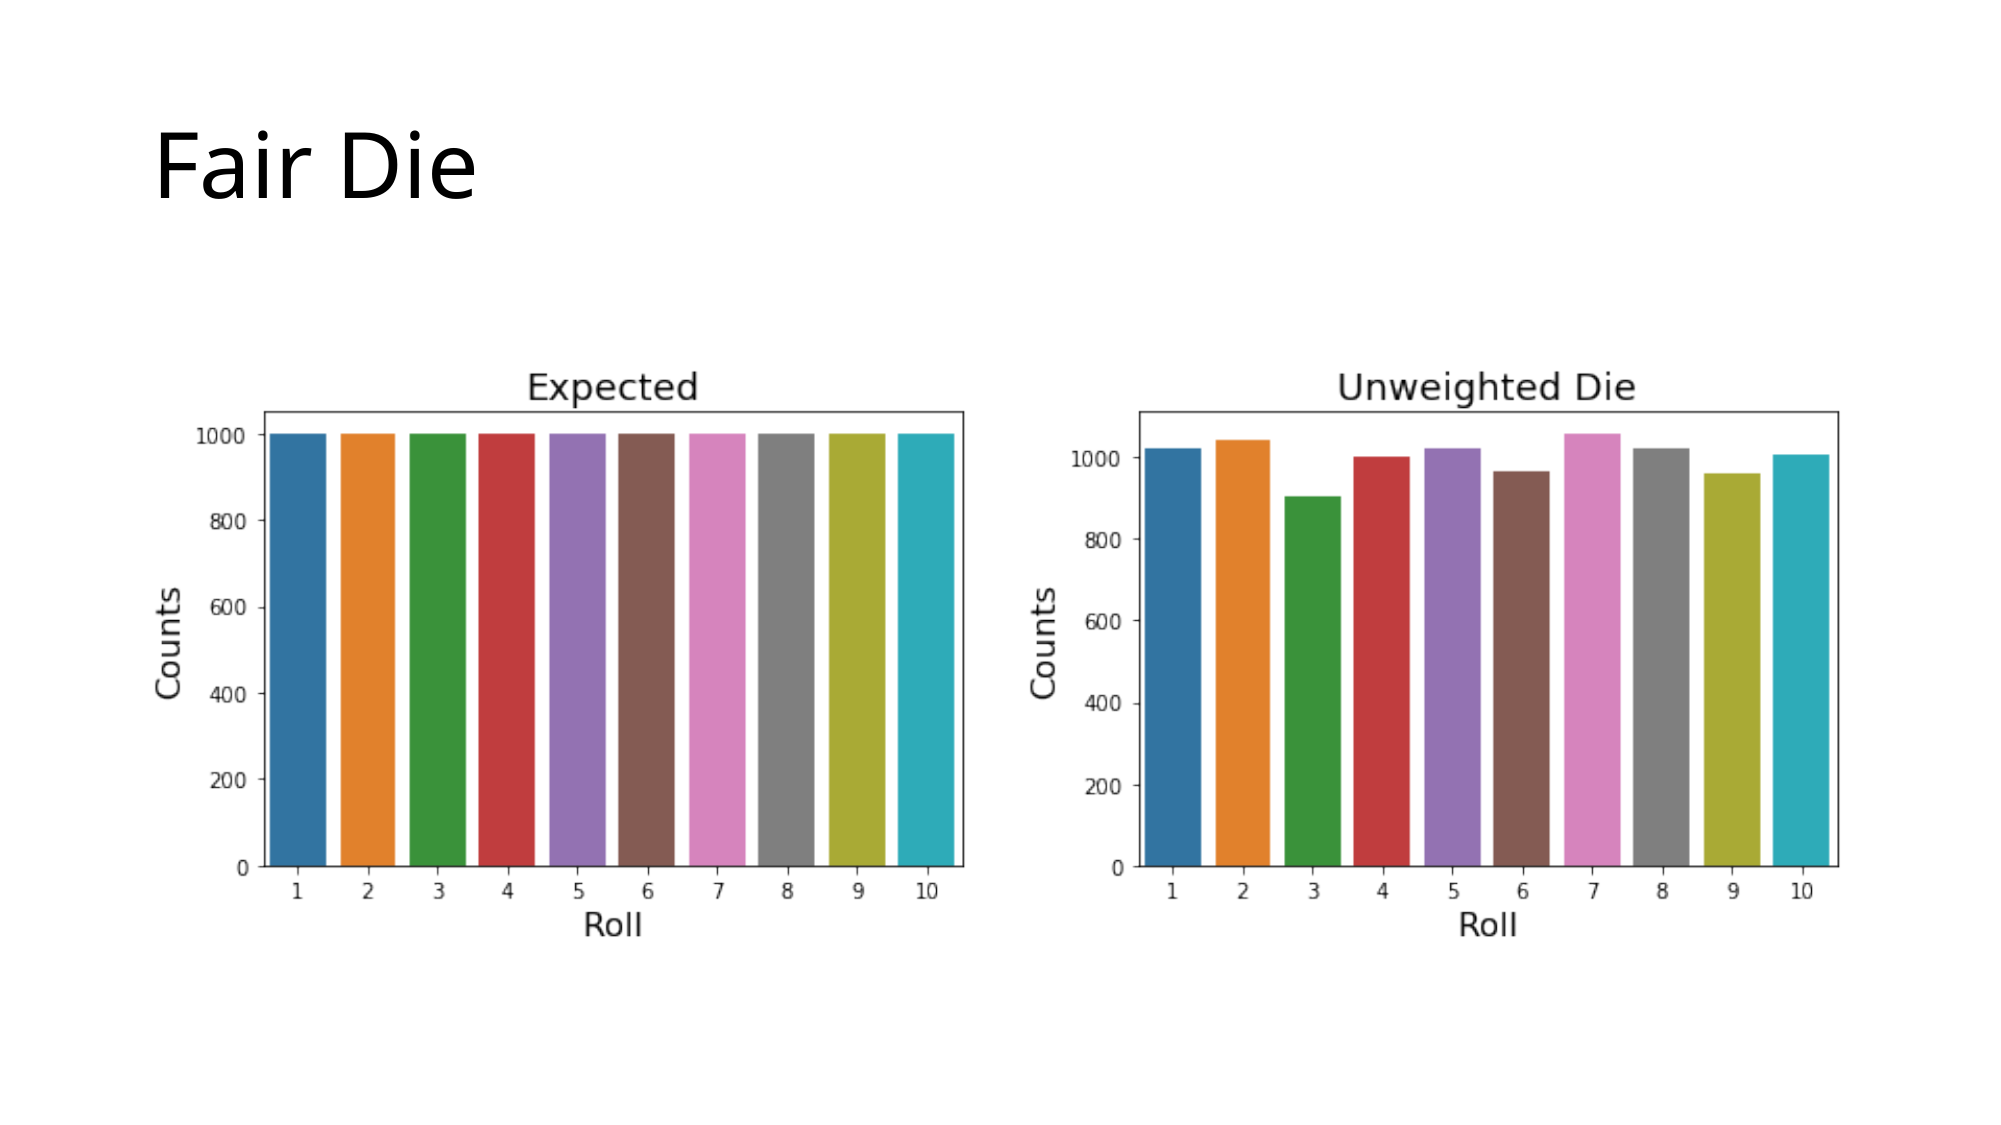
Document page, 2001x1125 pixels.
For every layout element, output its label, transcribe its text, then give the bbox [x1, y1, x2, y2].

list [141, 357, 984, 956]
title Fair Die [137, 59, 1863, 278]
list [1016, 357, 1859, 956]
